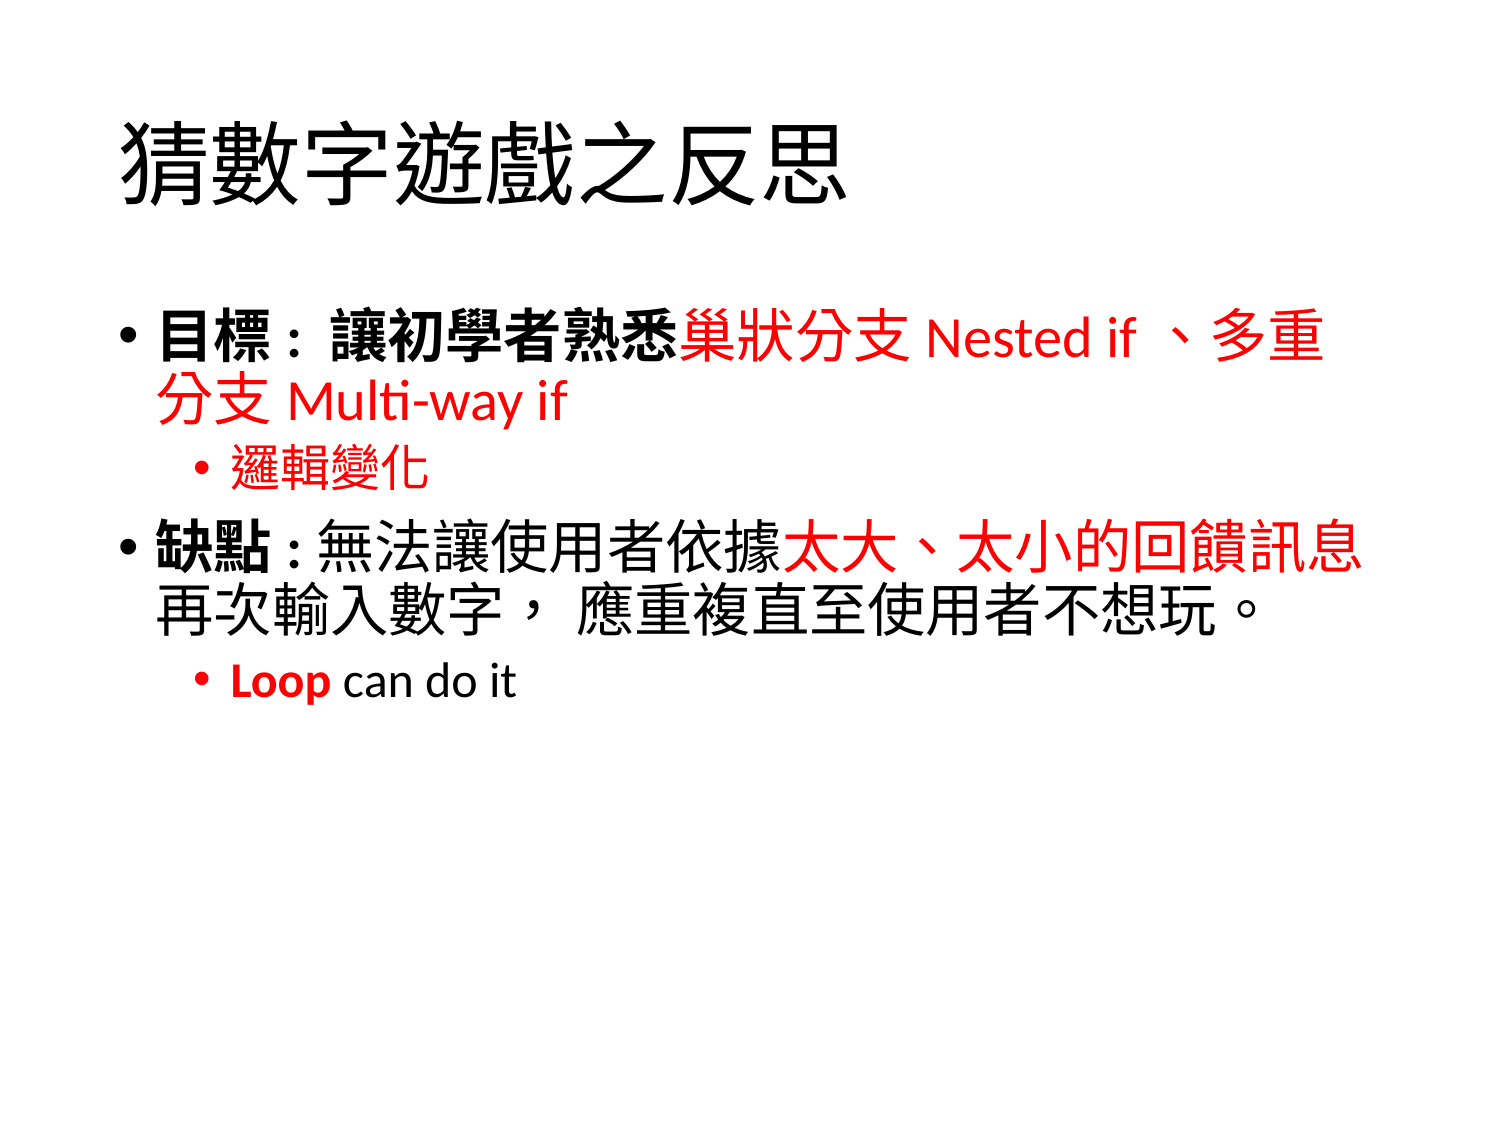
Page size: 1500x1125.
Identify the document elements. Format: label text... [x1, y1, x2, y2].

list 目標: 讓初學者熟悉巢狀分支Nested if、多重分支Multi-way if 邏輯變化 缺點:無法讓使用者依據太大、太小的回饋訊息再次輸入數字， 應重複直至使用者不想玩。 Loop can do it [103, 299, 1397, 1014]
title 猜數字遊戲之反思 [103, 59, 1397, 278]
